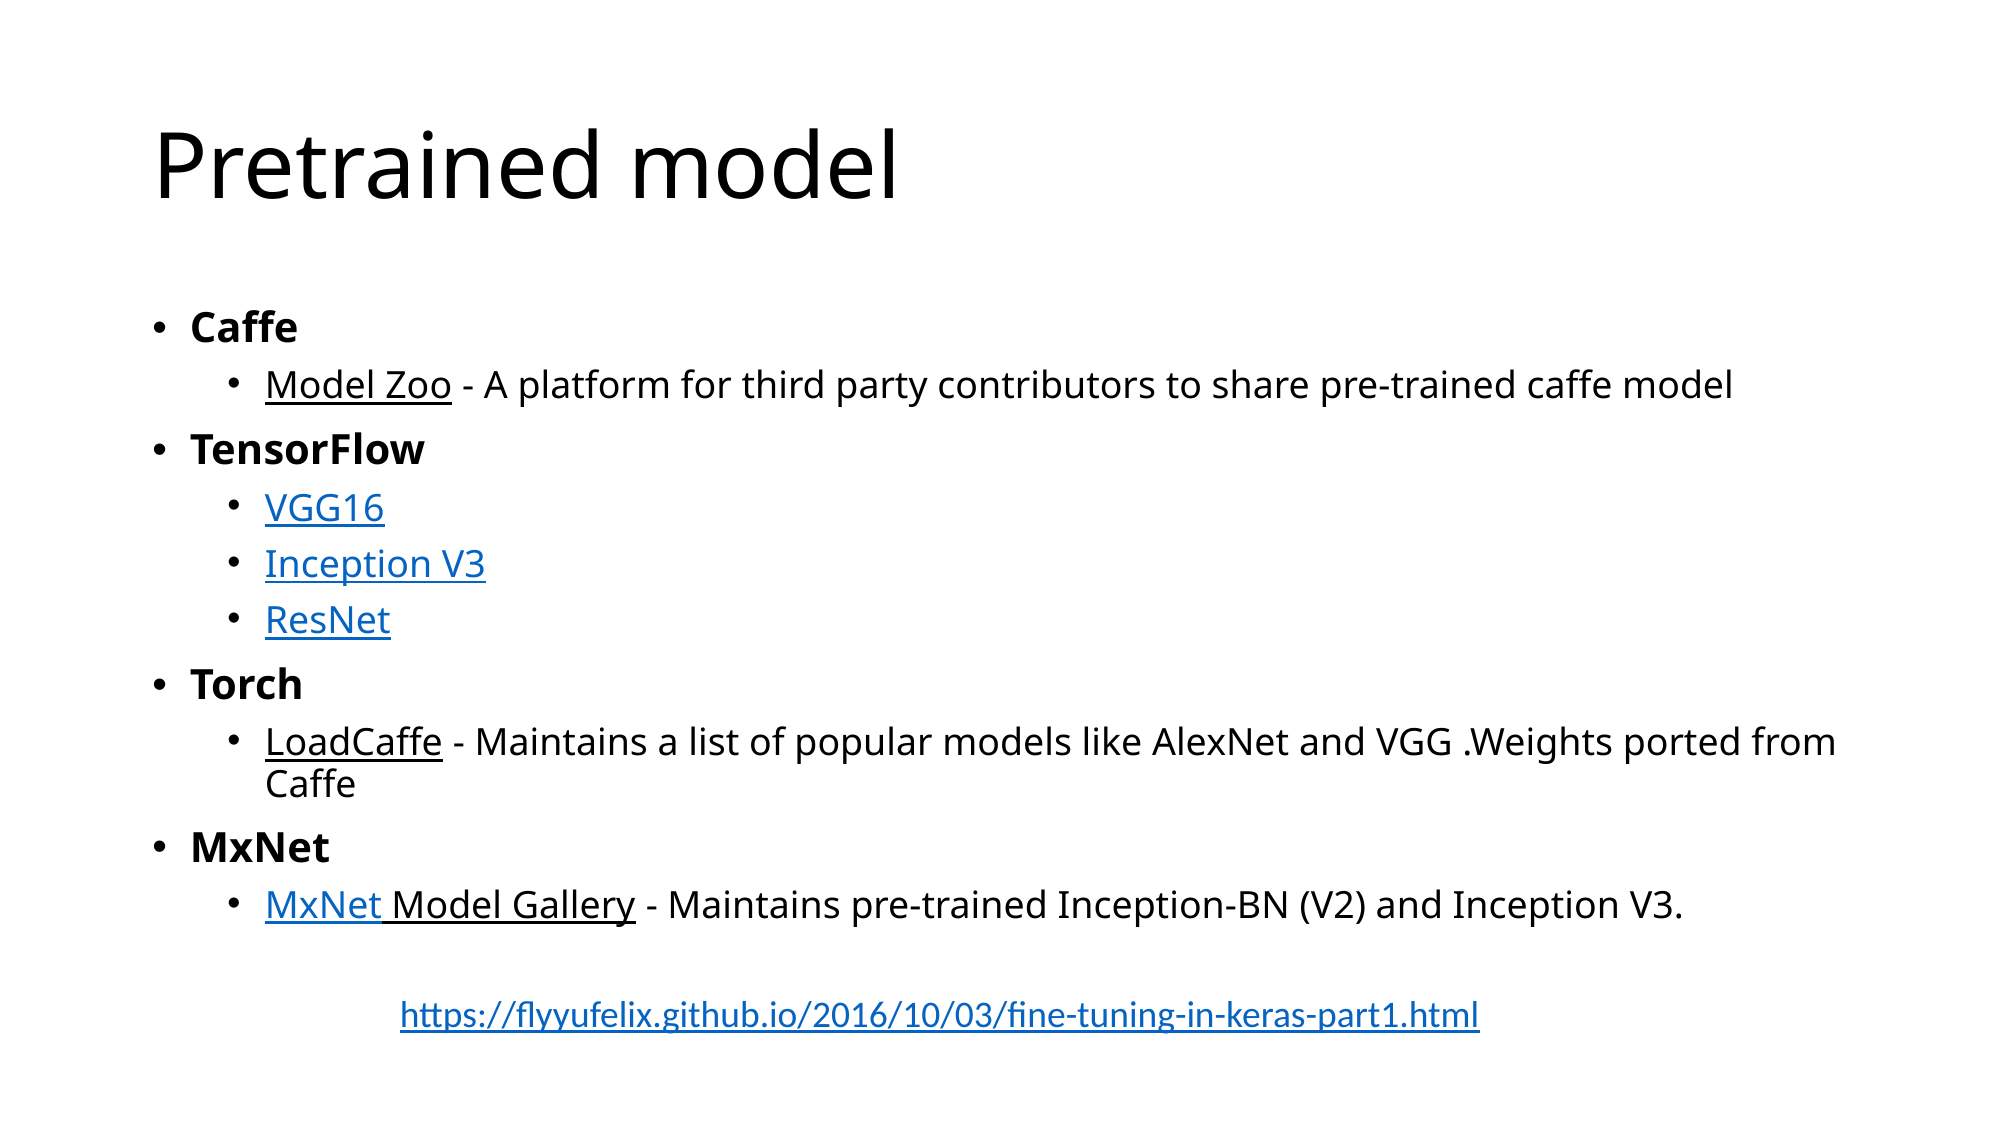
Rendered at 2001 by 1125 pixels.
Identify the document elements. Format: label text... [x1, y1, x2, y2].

title Pretrained model [137, 59, 1863, 278]
text_box https://flyyufelix.github.io/2016/10/03/fine-tuning-in-keras-part1.html [385, 982, 1502, 1043]
list Caffe Model Zoo - A platform for third party contributors to share pre-trained caffe model TensorFlow VGG16 Inception V3 ResNet Torch LoadCaffe - Maintains a list of popular models like AlexNet and VGG .Weights ported from Caffe MxNet MxNet Model Gallery - Maintains pre-trained Inception-BN (V2) and Inception V3. [137, 299, 1863, 1014]
